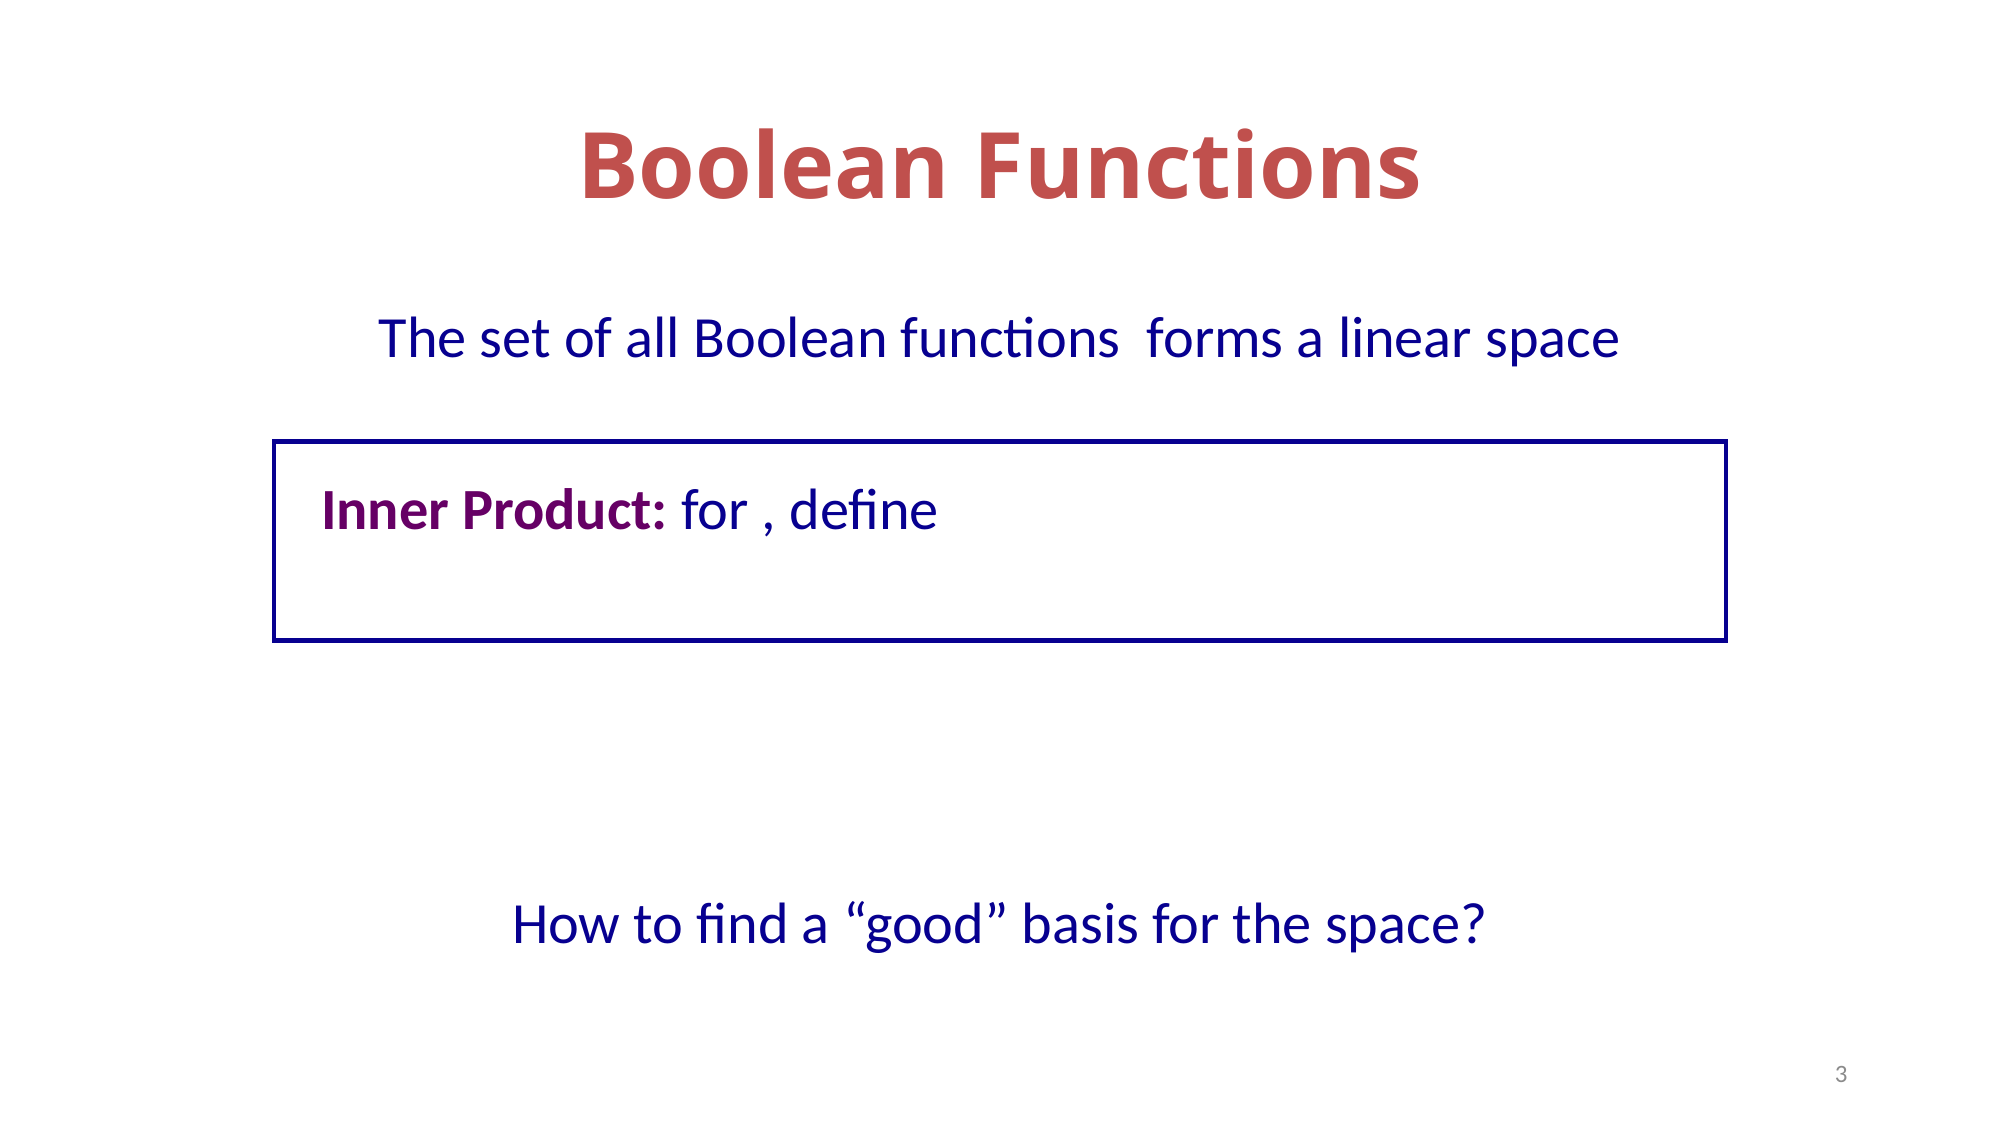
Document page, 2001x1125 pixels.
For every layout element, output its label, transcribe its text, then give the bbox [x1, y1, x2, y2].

title Boolean Functions [137, 59, 1863, 278]
slide_number 3 [1412, 1042, 1863, 1103]
